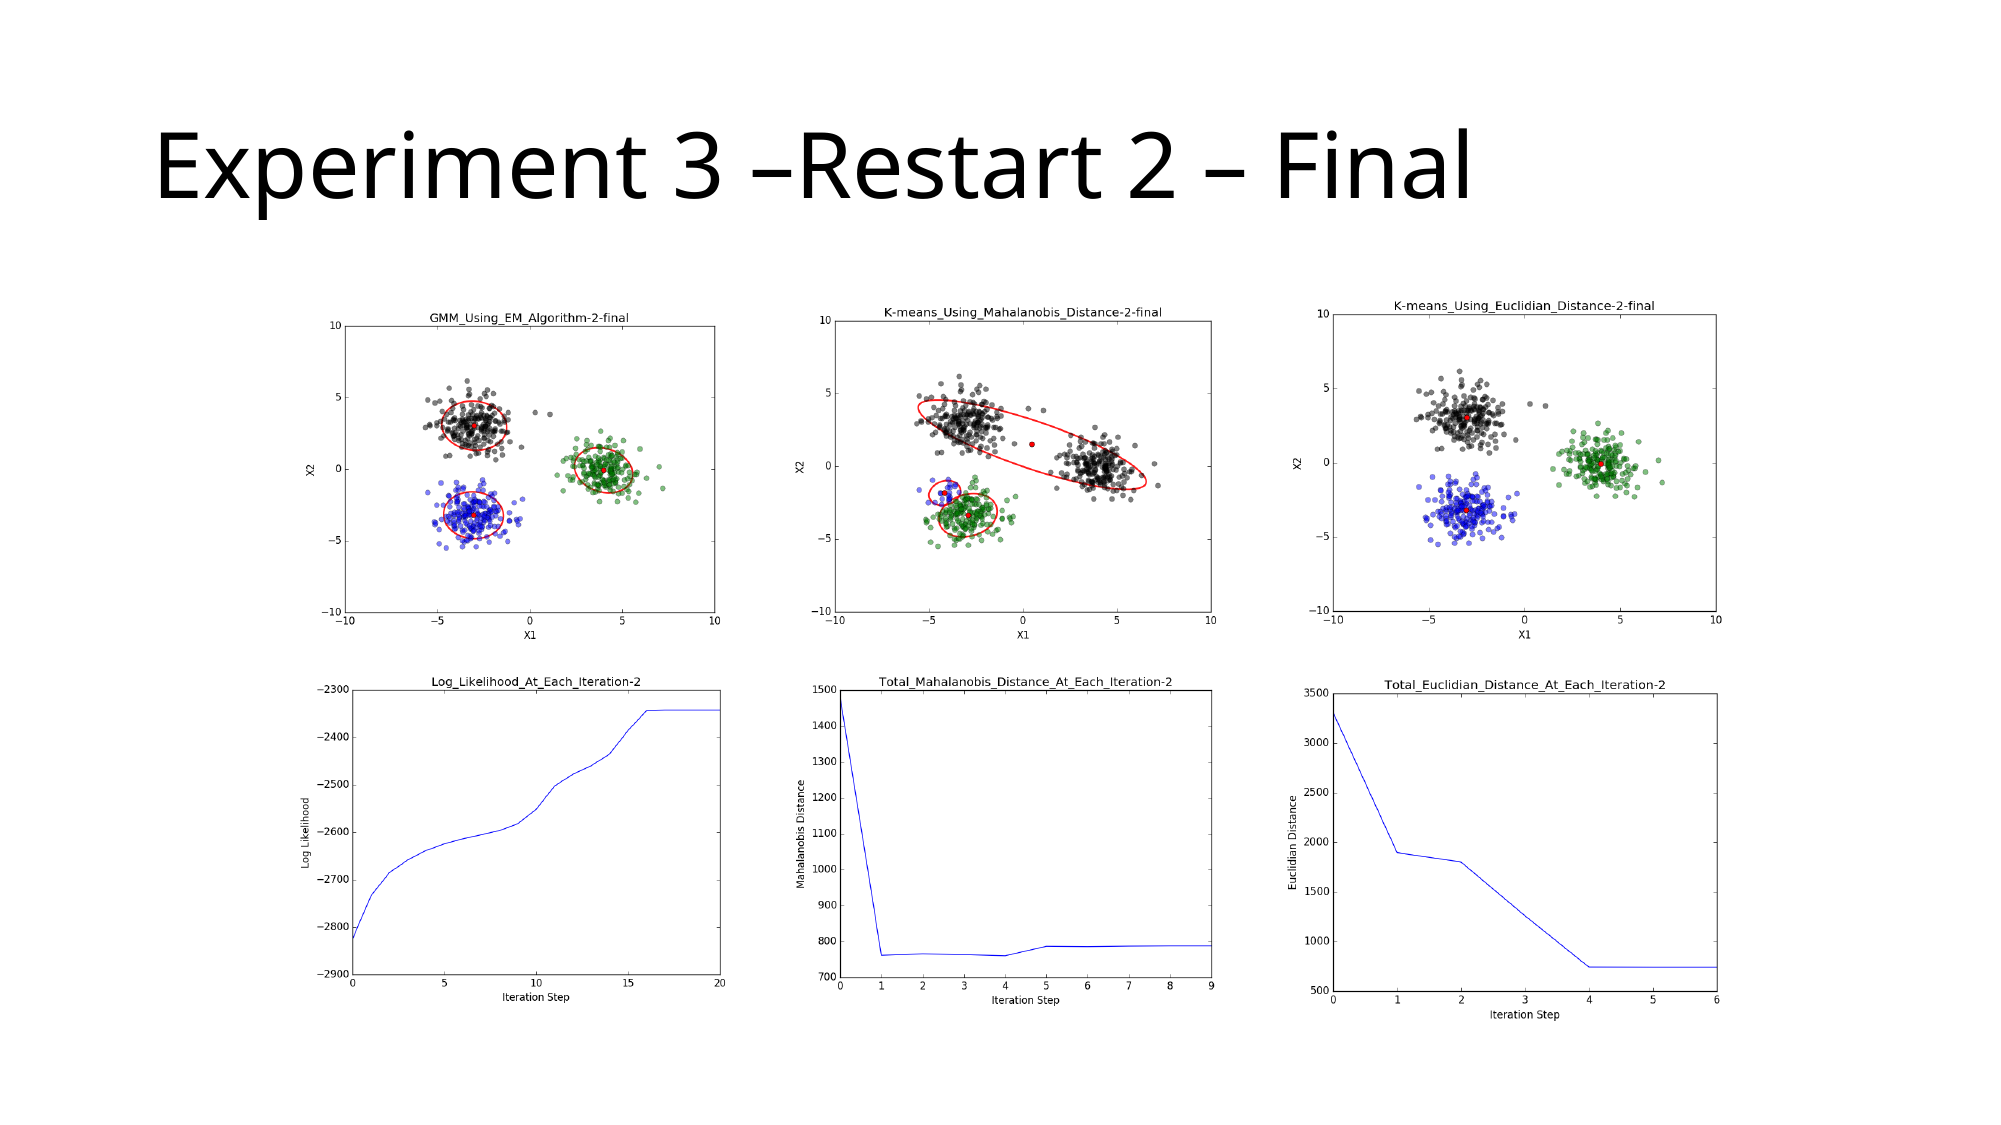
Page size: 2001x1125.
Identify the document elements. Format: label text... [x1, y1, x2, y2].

title Experiment 3 –Restart 2 – Final [137, 59, 1863, 278]
picture [774, 284, 1259, 648]
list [285, 290, 762, 648]
picture [780, 654, 1259, 1013]
picture [1271, 277, 1765, 648]
picture [1271, 656, 1766, 1028]
picture [293, 654, 767, 1010]
